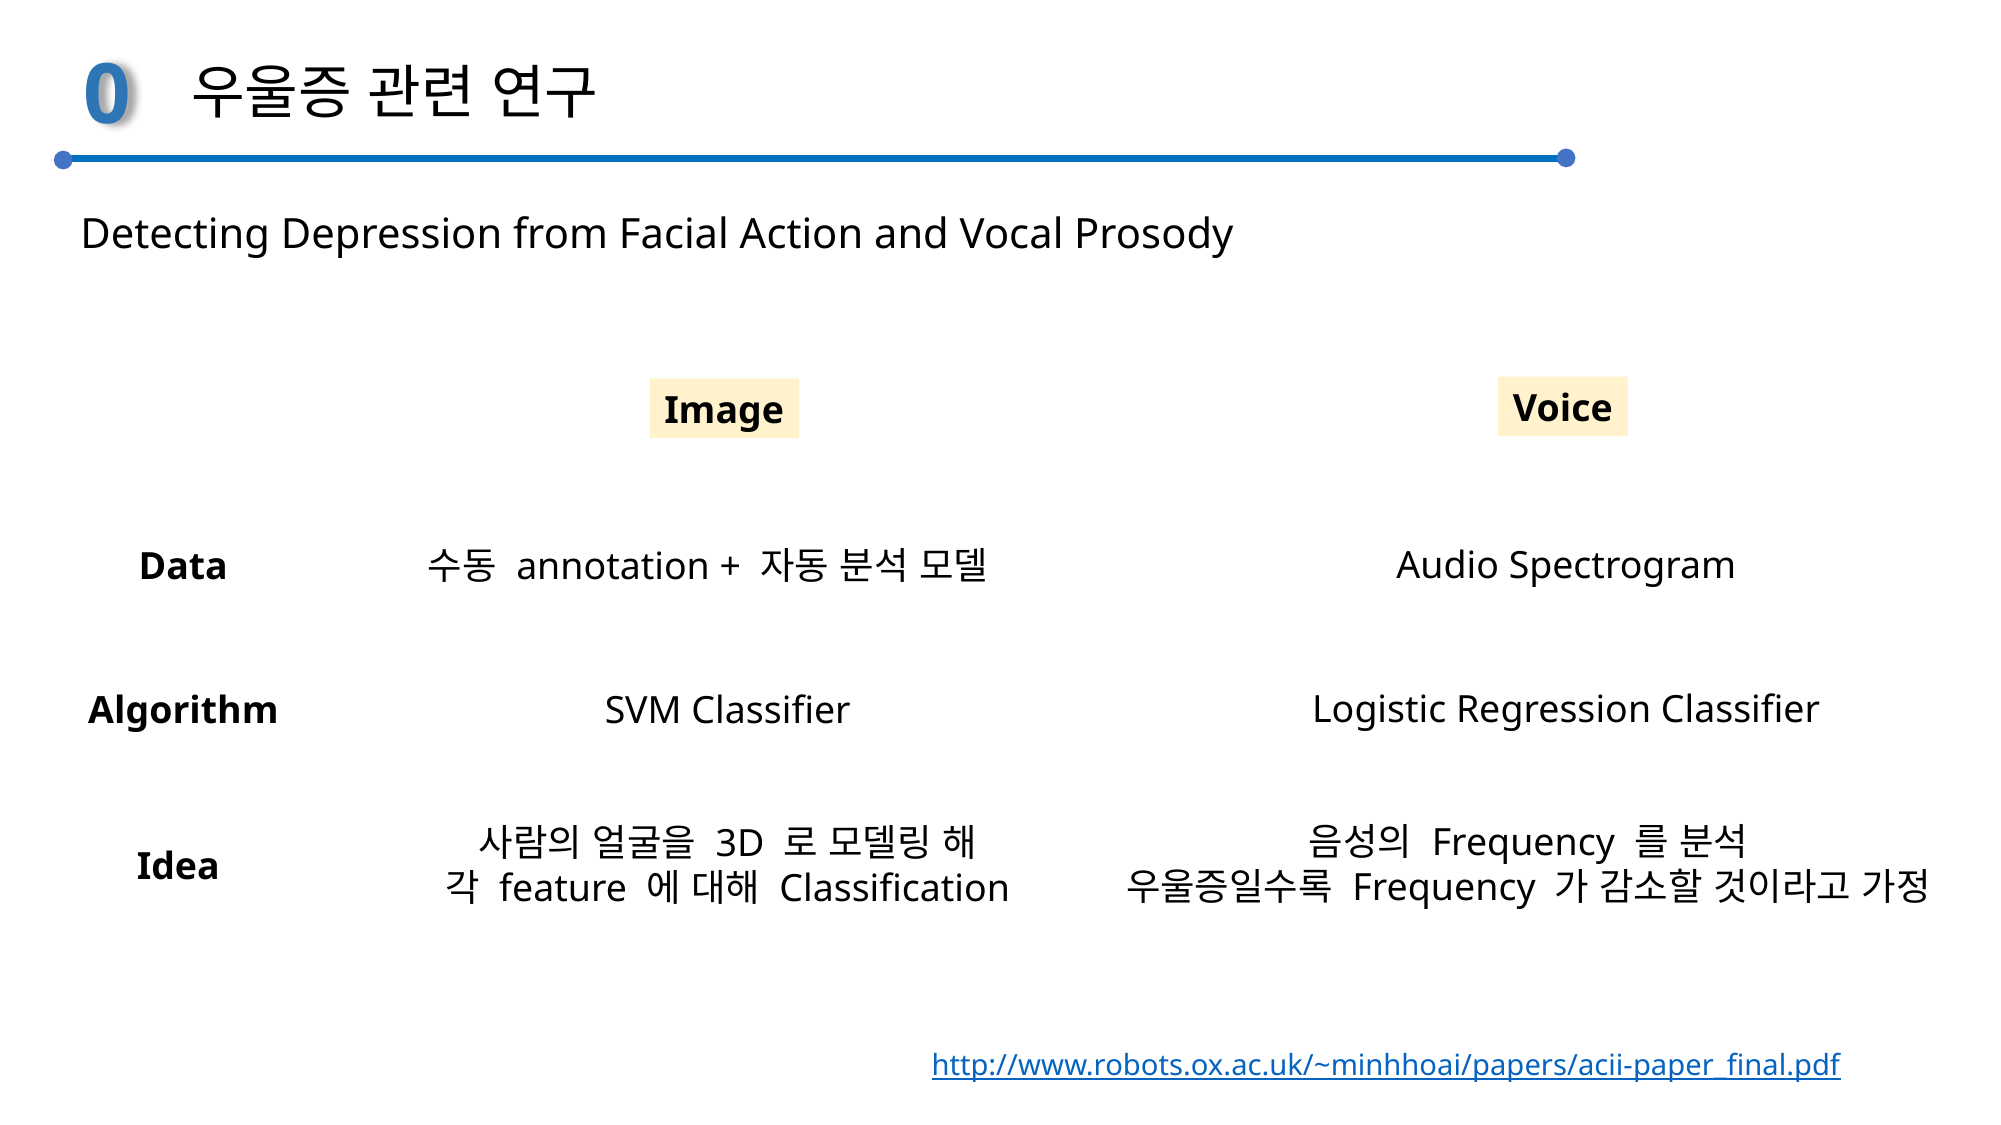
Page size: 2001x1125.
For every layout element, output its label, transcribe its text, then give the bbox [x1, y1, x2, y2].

text_box Detecting Depression from Facial Action and Vocal Prosody [65, 199, 1611, 265]
text_box 0 [68, 32, 146, 148]
text_box 우울증 관련 연구 [176, 47, 613, 133]
text_box Algorithm [73, 678, 294, 739]
text_box Image [649, 378, 800, 439]
text_box Audio Spectrogram [1251, 533, 1882, 593]
text_box [1555, 147, 1577, 169]
text_box SVM Classifier [413, 678, 1043, 739]
text_box 사람의 얼굴을 3D 로 모델링 해 각 feature 에 대해 Classification [356, 811, 1099, 917]
text_box Voice [1498, 376, 1628, 437]
text_box 음성의 Frequency 를 분석 우울증일수록 Frequency 가 감소할 것이라고 가정 [1096, 810, 1961, 915]
text_box Logistic Regression Classifier [1251, 677, 1882, 737]
text_box http://www.robots.ox.ac.uk/~minhhoai/papers/acii-paper_final.pdf [916, 1039, 2000, 1125]
text_box Data [123, 534, 244, 595]
text_box Idea [122, 834, 235, 895]
text_box [52, 149, 74, 171]
text_box 수동 annotation + 자동 분석 모델 [412, 534, 1043, 595]
